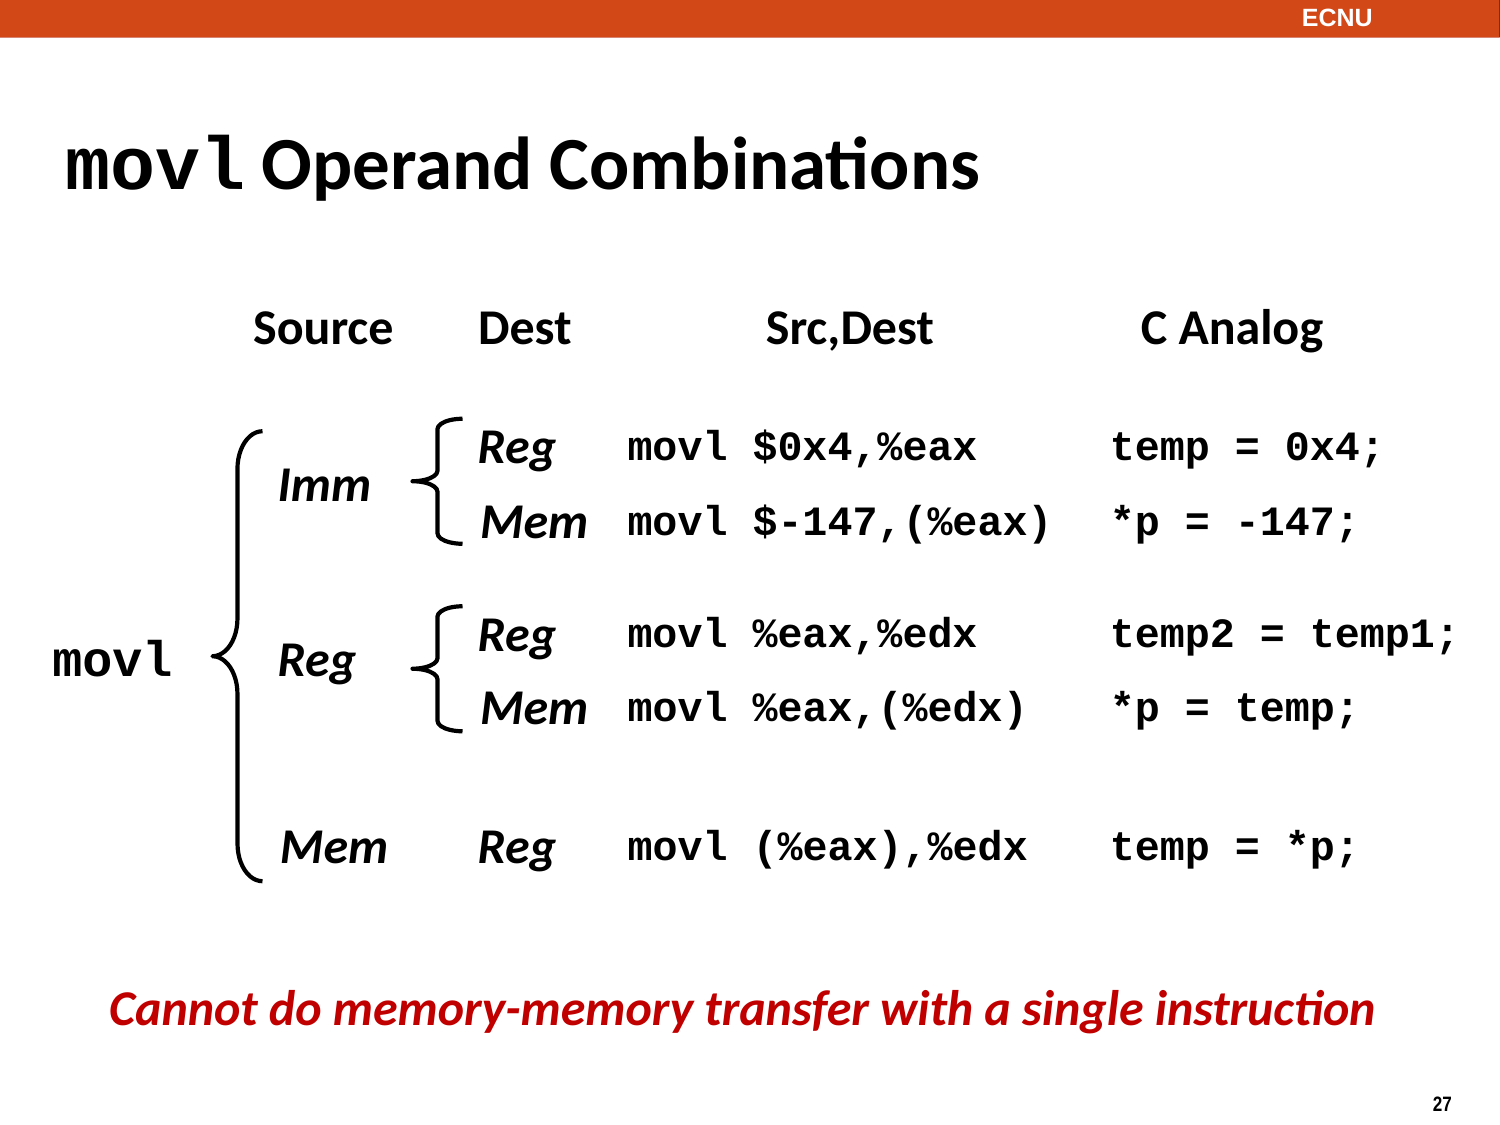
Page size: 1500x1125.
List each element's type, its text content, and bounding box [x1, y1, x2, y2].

text_box Dest [463, 287, 587, 363]
text_box Reg [462, 406, 572, 481]
text_box Reg [263, 618, 372, 694]
text_box temp = *p; [1095, 811, 1375, 876]
list Cannot do memory-memory transfer with a single instruction [74, 974, 1411, 1063]
text_box Mem [465, 666, 604, 742]
text_box temp2 = temp1; [1094, 598, 1475, 664]
text_box movl $-147,(%eax) [612, 486, 1068, 551]
text_box [212, 431, 263, 882]
text_box Source [238, 287, 409, 363]
title movl Operand Combinations [49, 112, 1226, 207]
text_box movl %eax,(%edx) [612, 671, 1043, 737]
text_box Mem [265, 806, 404, 881]
text_box Mem [465, 481, 604, 556]
text_box Reg [462, 806, 572, 881]
text_box movl %eax,%edx [612, 598, 993, 664]
text_box Reg [462, 593, 572, 669]
text_box movl $0x4,%eax [612, 411, 993, 476]
text_box C Analog [1126, 287, 1339, 363]
text_box movl [37, 618, 188, 694]
text_box temp = 0x4; [1094, 411, 1400, 476]
text_box *p = temp; [1095, 671, 1375, 737]
text_box [412, 606, 463, 732]
text_box Src,Dest [751, 287, 950, 363]
text_box Imm [263, 443, 387, 519]
text_box [412, 418, 463, 544]
text_box movl (%eax),%edx [612, 811, 1043, 876]
text_box *p = -147; [1095, 486, 1375, 551]
